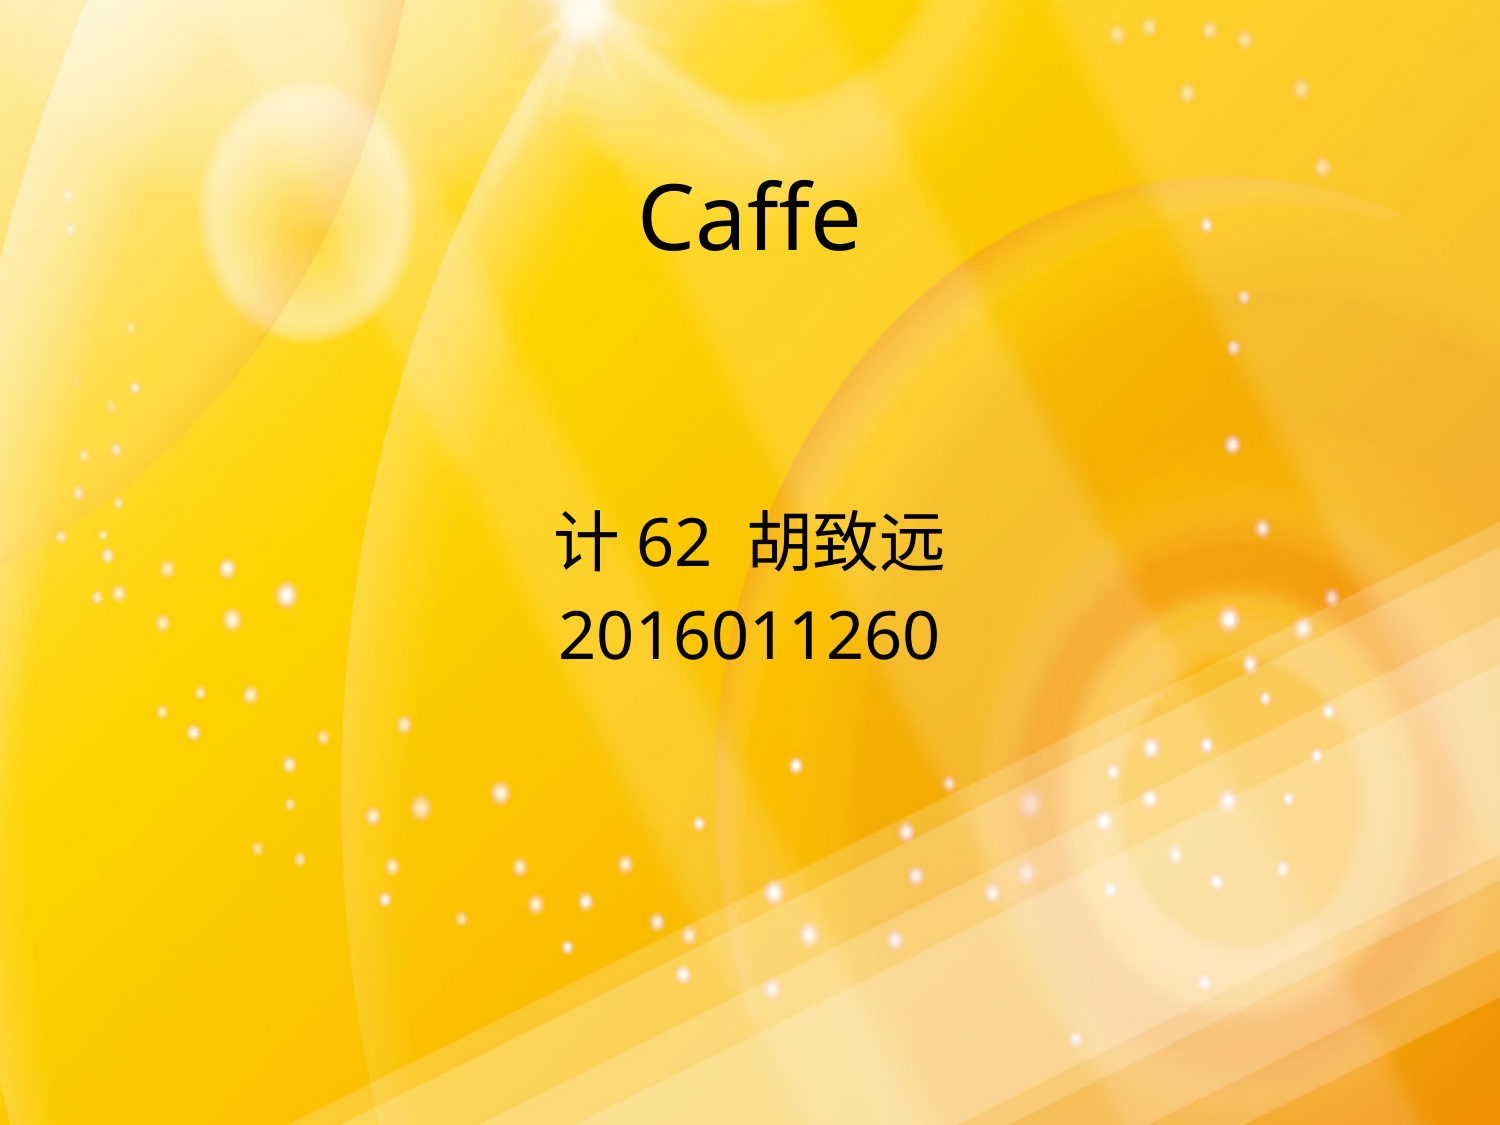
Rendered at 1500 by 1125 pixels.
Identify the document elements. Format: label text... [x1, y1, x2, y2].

subtitle 计62 胡致远 2016011260 [225, 492, 1275, 780]
picture [0, 0, 1500, 1125]
title Caffe [112, 93, 1388, 335]
